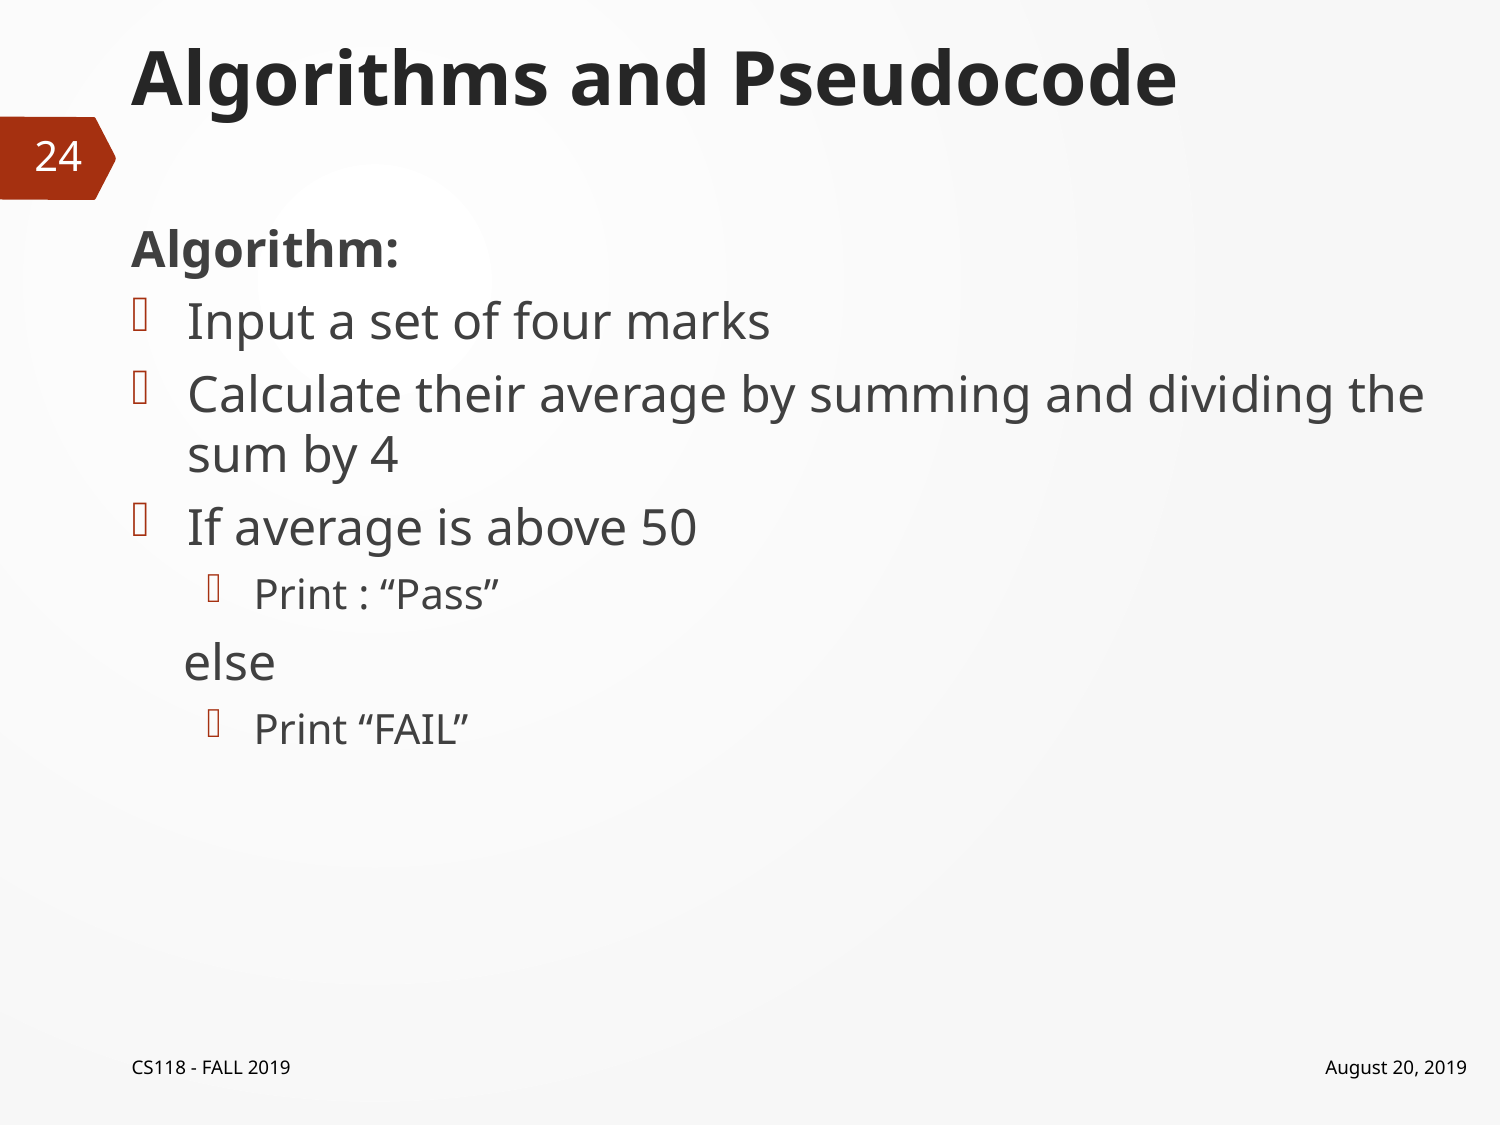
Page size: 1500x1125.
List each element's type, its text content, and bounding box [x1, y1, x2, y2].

slide_number 24 [1, 128, 98, 189]
footer CS118 - FALL 2019 [116, 1037, 1139, 1098]
title Algorithms and Pseudocode [116, 23, 1483, 158]
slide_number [1260, 1037, 1483, 1098]
list Algorithm: Input a set of four marks Calculate their average by summing and dividing the sum by 4 If average is above 50 Print : “Pass” else Print “FAIL” [116, 210, 1483, 1029]
